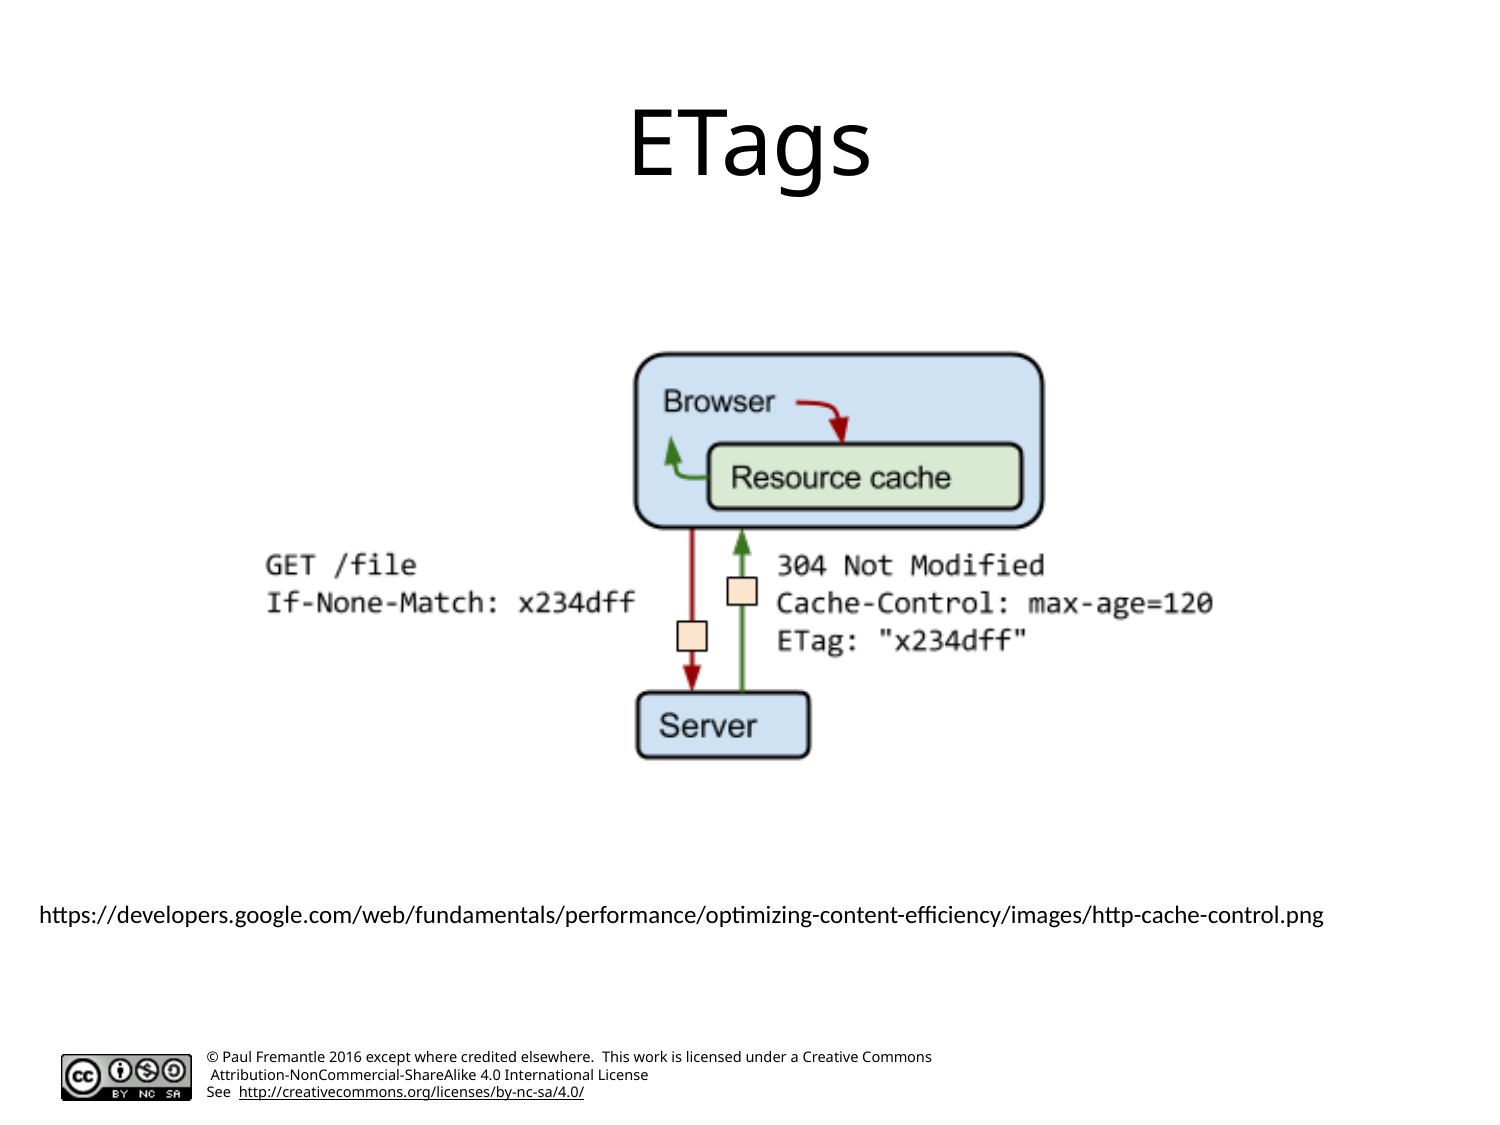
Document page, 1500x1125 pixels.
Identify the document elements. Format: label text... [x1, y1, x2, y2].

picture [255, 337, 1244, 786]
text_box https://developers.google.com/web/fundamentals/performance/optimizing-content-efficiency/images/http-cache-control.png [24, 891, 1500, 937]
title ETags [75, 45, 1425, 233]
picture [61, 1054, 192, 1101]
